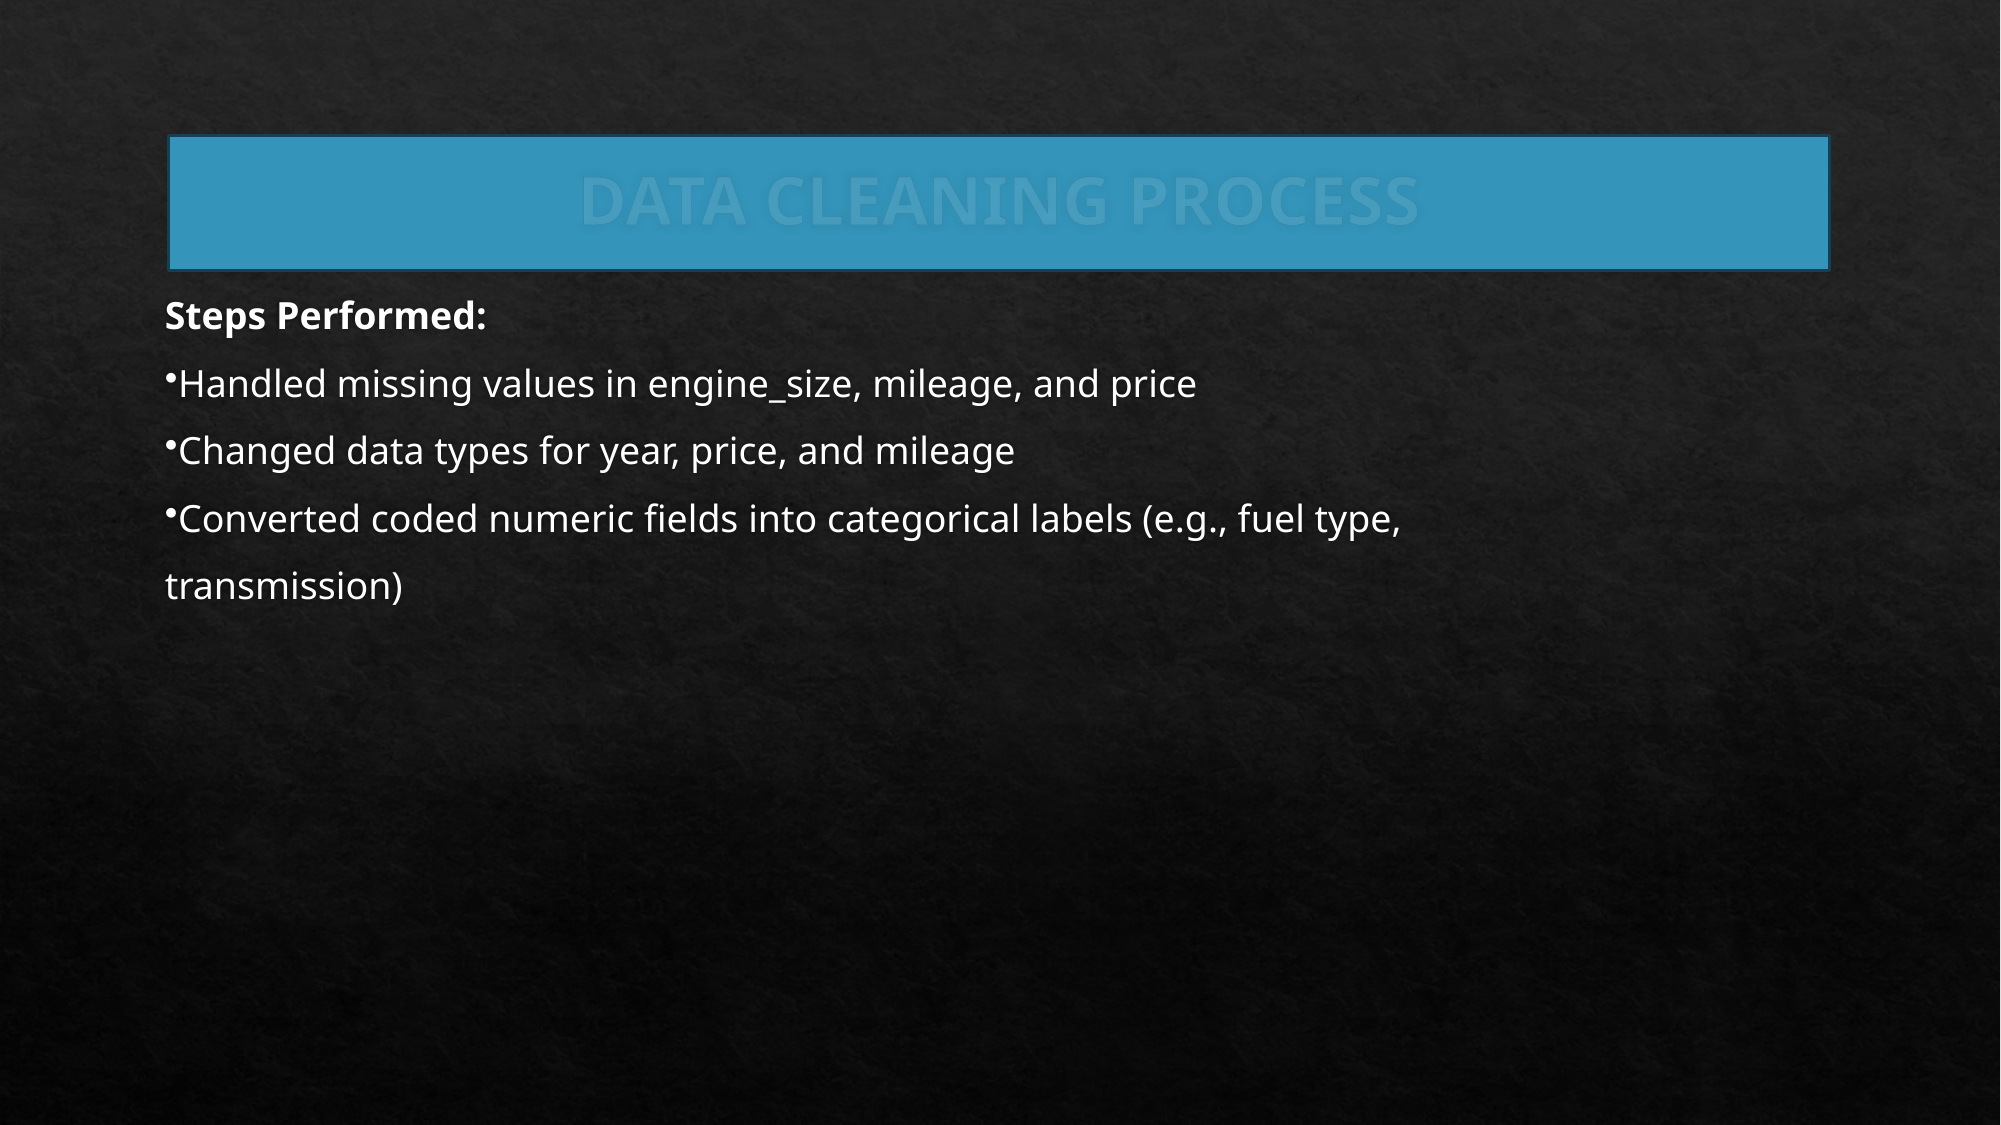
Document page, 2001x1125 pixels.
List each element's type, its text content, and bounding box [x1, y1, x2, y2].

list Steps Performed: Handled missing values in engine_size, mileage, and price Changed data types for year, price, and mileage Converted coded numeric fields into categorical labels (e.g., fuel type, transmission) [149, 134, 1594, 788]
title DATA CLEANING PROCESS [149, 99, 1849, 307]
